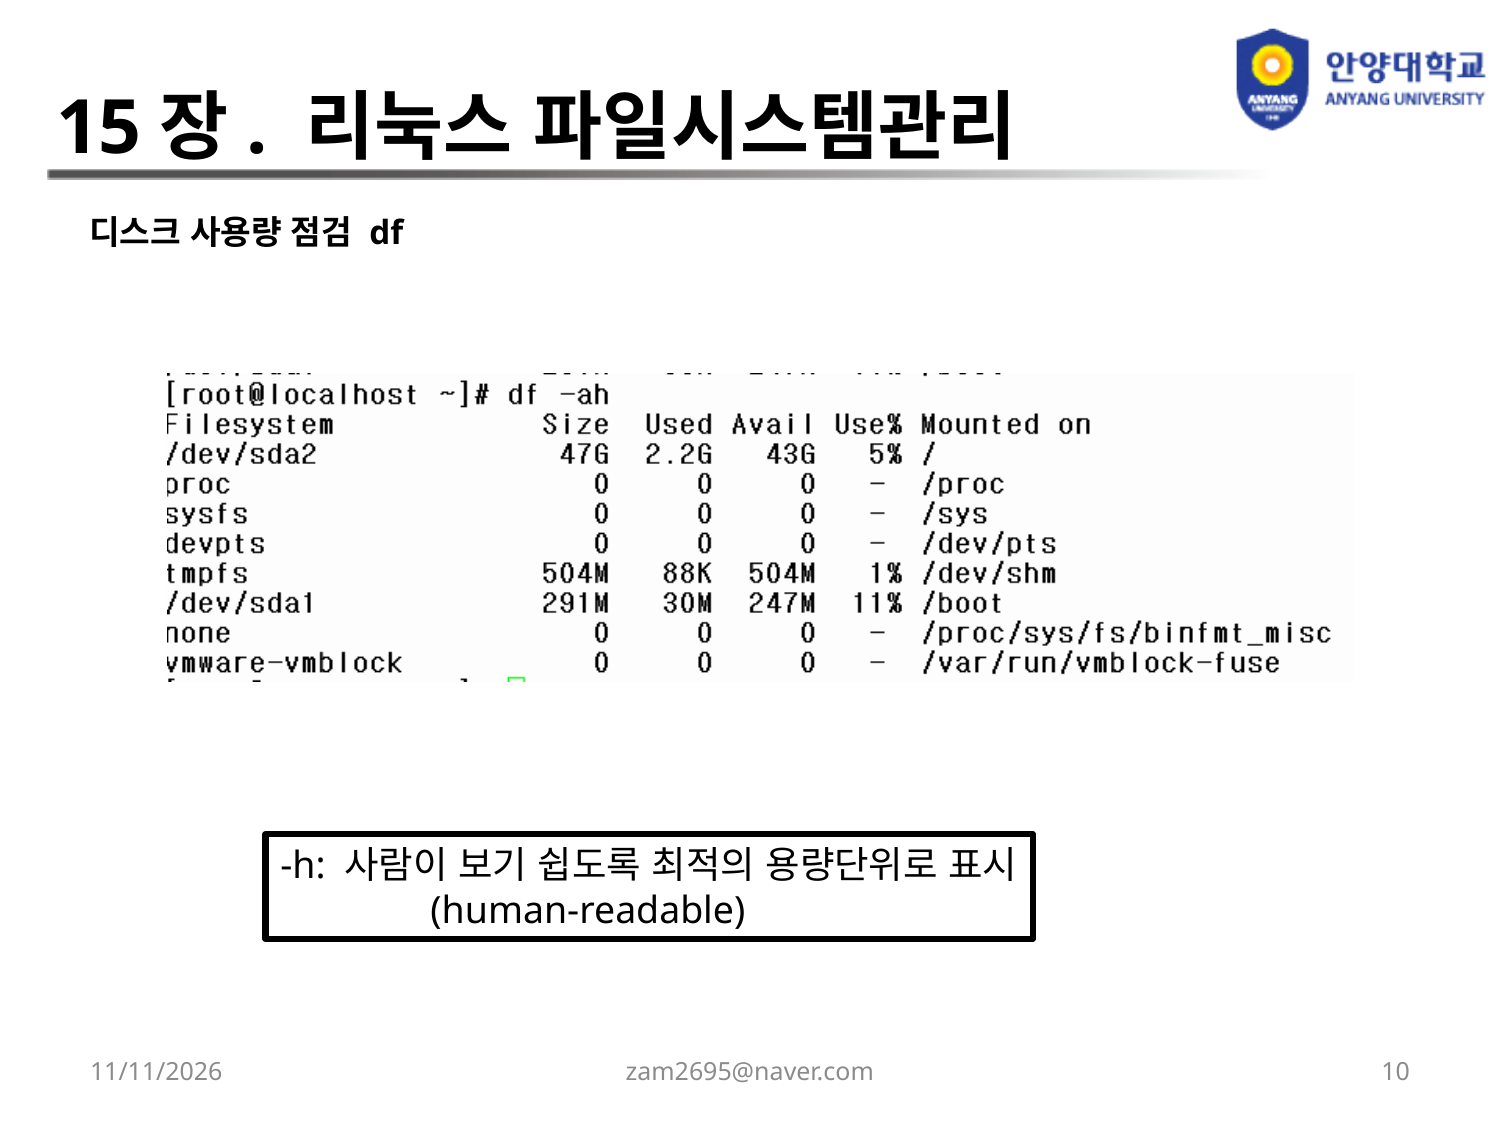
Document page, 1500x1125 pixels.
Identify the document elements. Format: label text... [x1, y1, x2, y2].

slide_number 10 [1074, 1042, 1425, 1103]
text_box 디스크 사용량 점검 df [74, 234, 823, 259]
text_box -h: 사람이 보기 쉽도록 최적의 용량단위로 표시 (human-readable) [265, 834, 1033, 939]
picture [167, 373, 1354, 682]
picture [1225, 23, 1500, 143]
footer zam2695@naver.com [512, 1042, 988, 1103]
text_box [41, 25, 1474, 227]
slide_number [75, 1042, 425, 1103]
